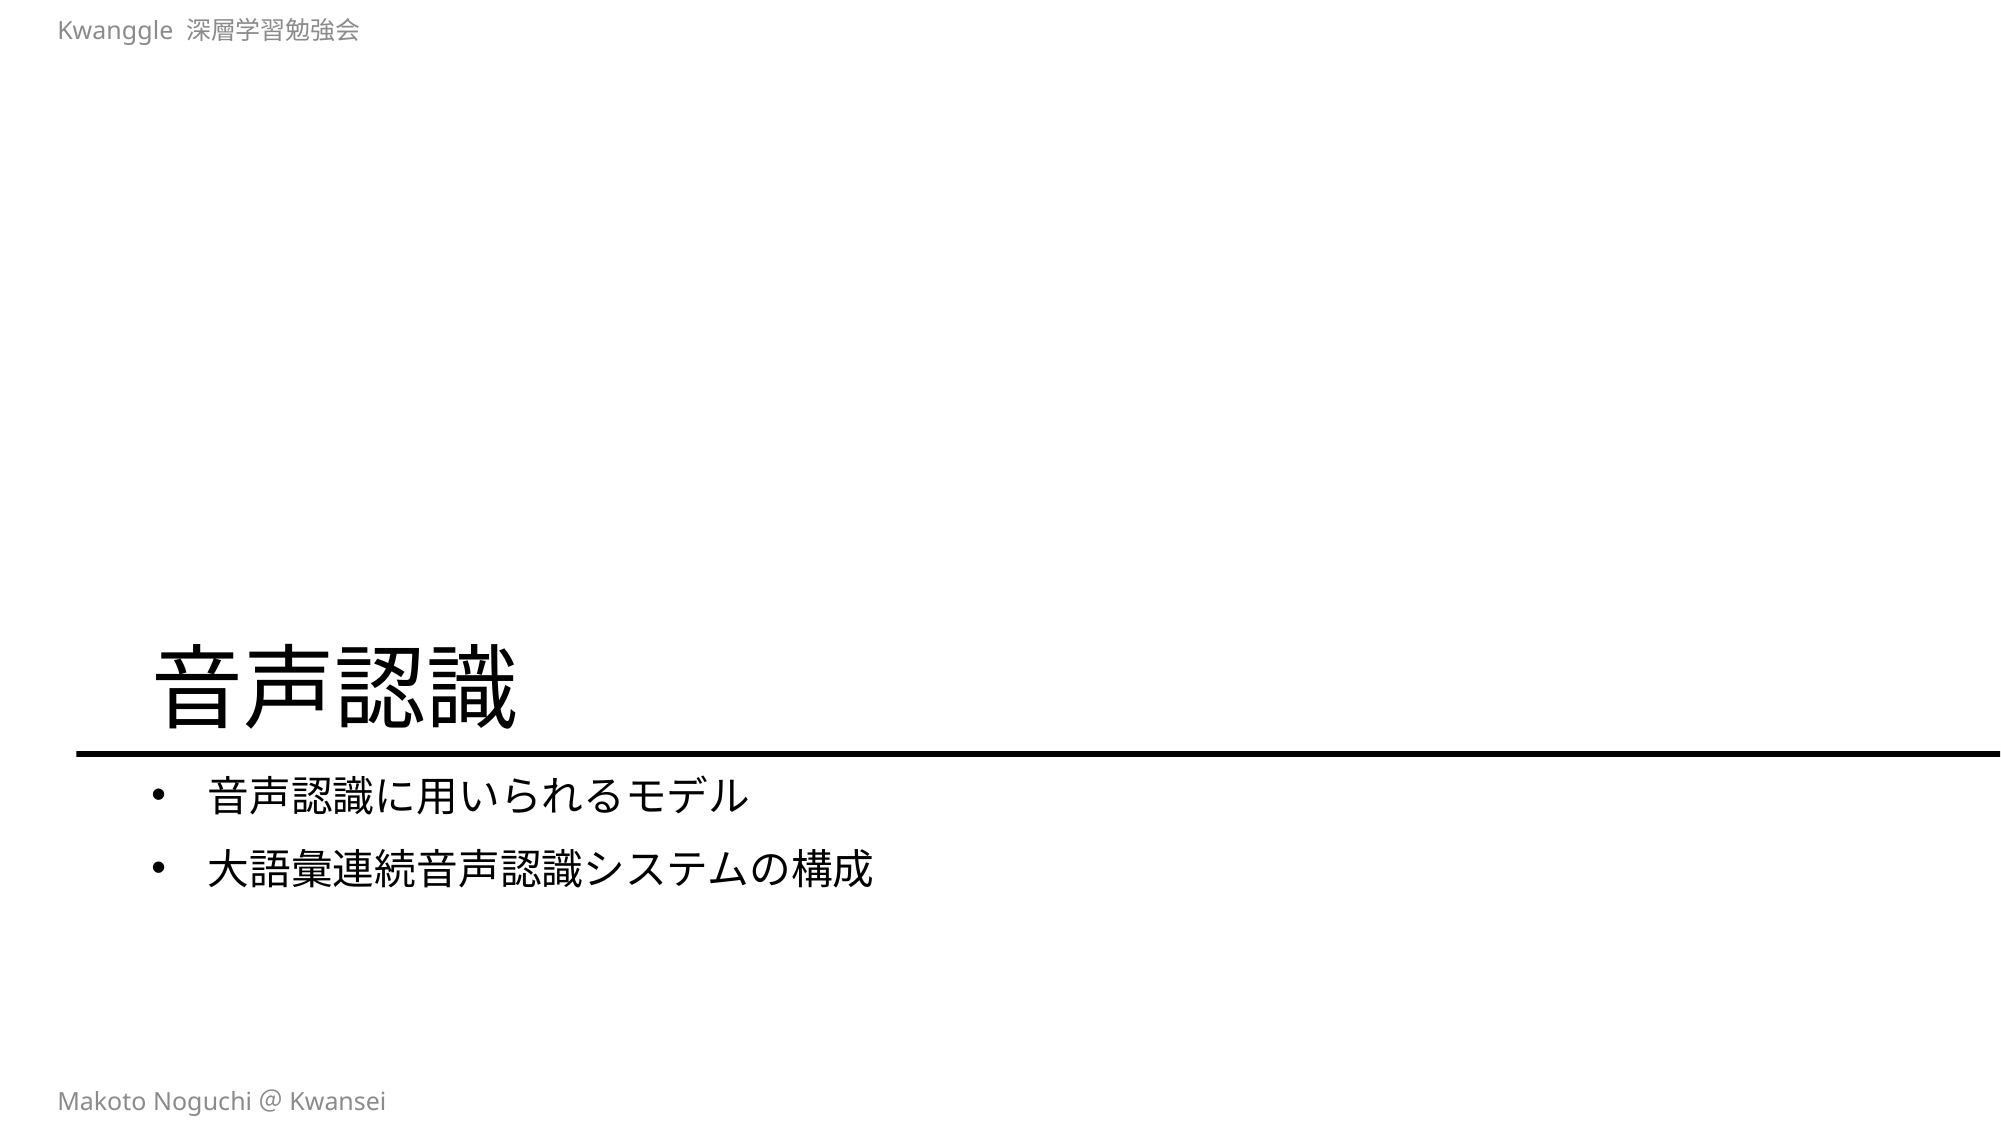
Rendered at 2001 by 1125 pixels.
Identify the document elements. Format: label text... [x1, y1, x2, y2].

title 音声認識 [136, 280, 1862, 749]
list 音声認識に用いられるモデル 大語彙連続音声認識システムの構成 [136, 759, 1862, 999]
slide_number Makoto Noguchi＠Kwansei [42, 1070, 493, 1125]
footer Kwanggle 深層学習勉強会 [42, 0, 718, 60]
